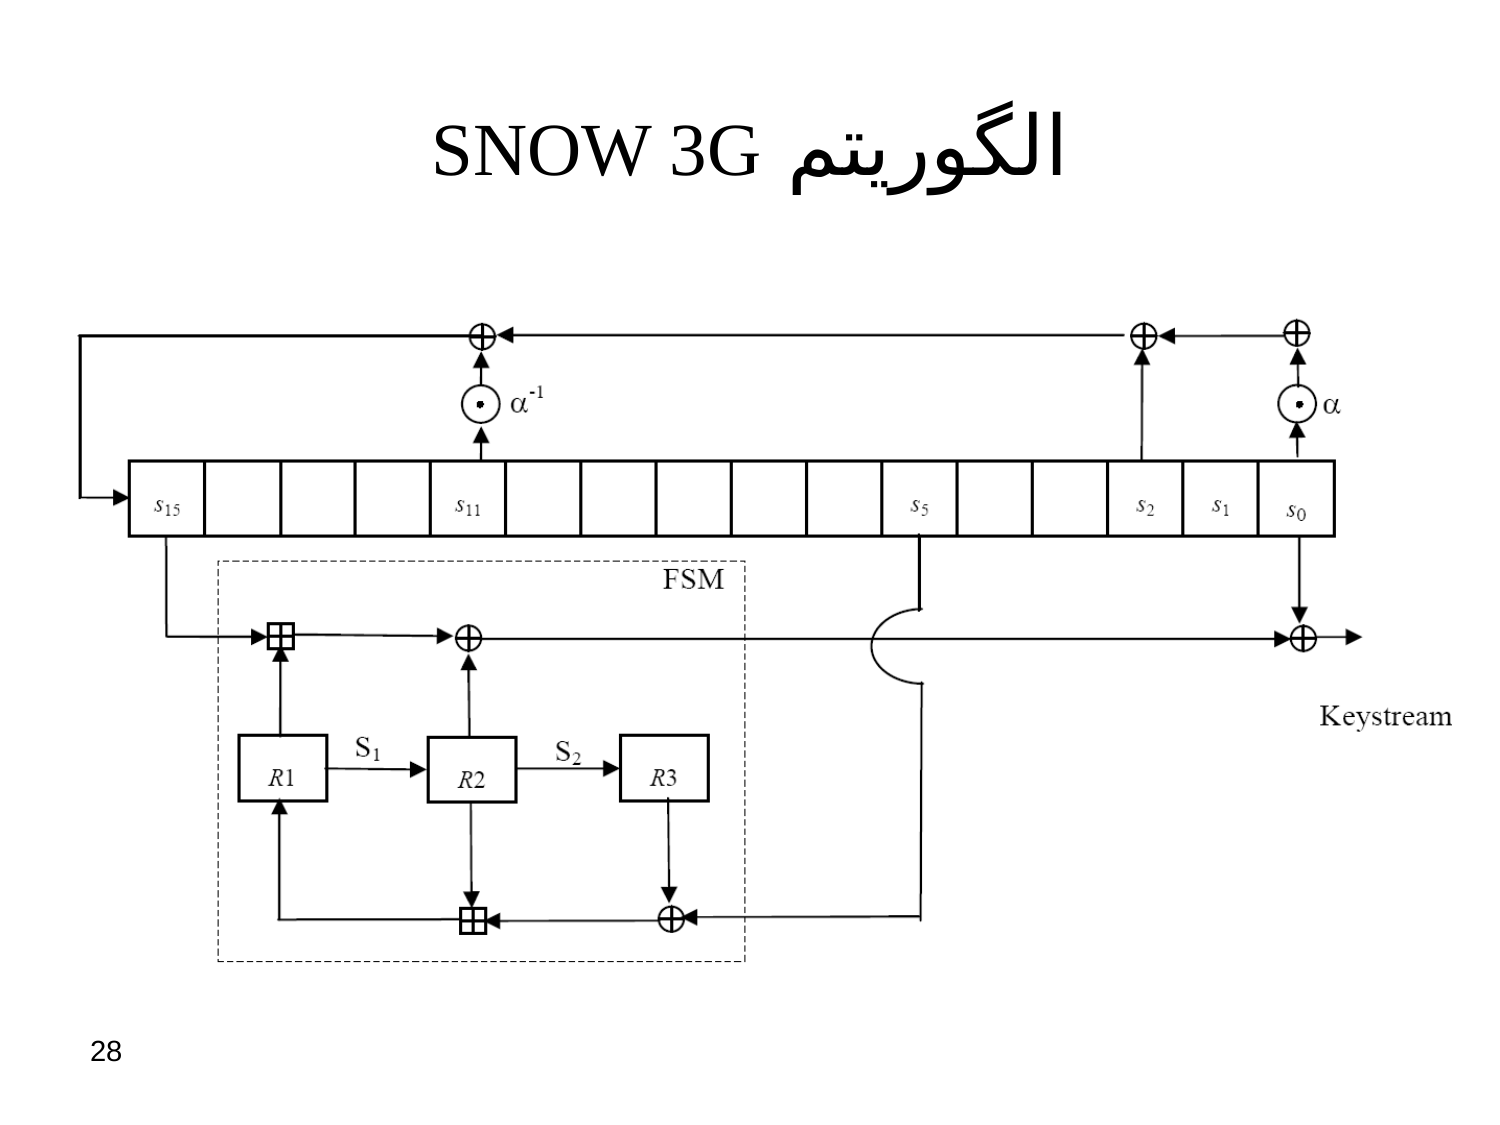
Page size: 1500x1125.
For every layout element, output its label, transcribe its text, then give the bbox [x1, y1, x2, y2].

title الگوريتم SNOW 3G [75, 45, 1425, 233]
picture [64, 302, 1452, 1007]
slide_number 28 [75, 1024, 425, 1103]
